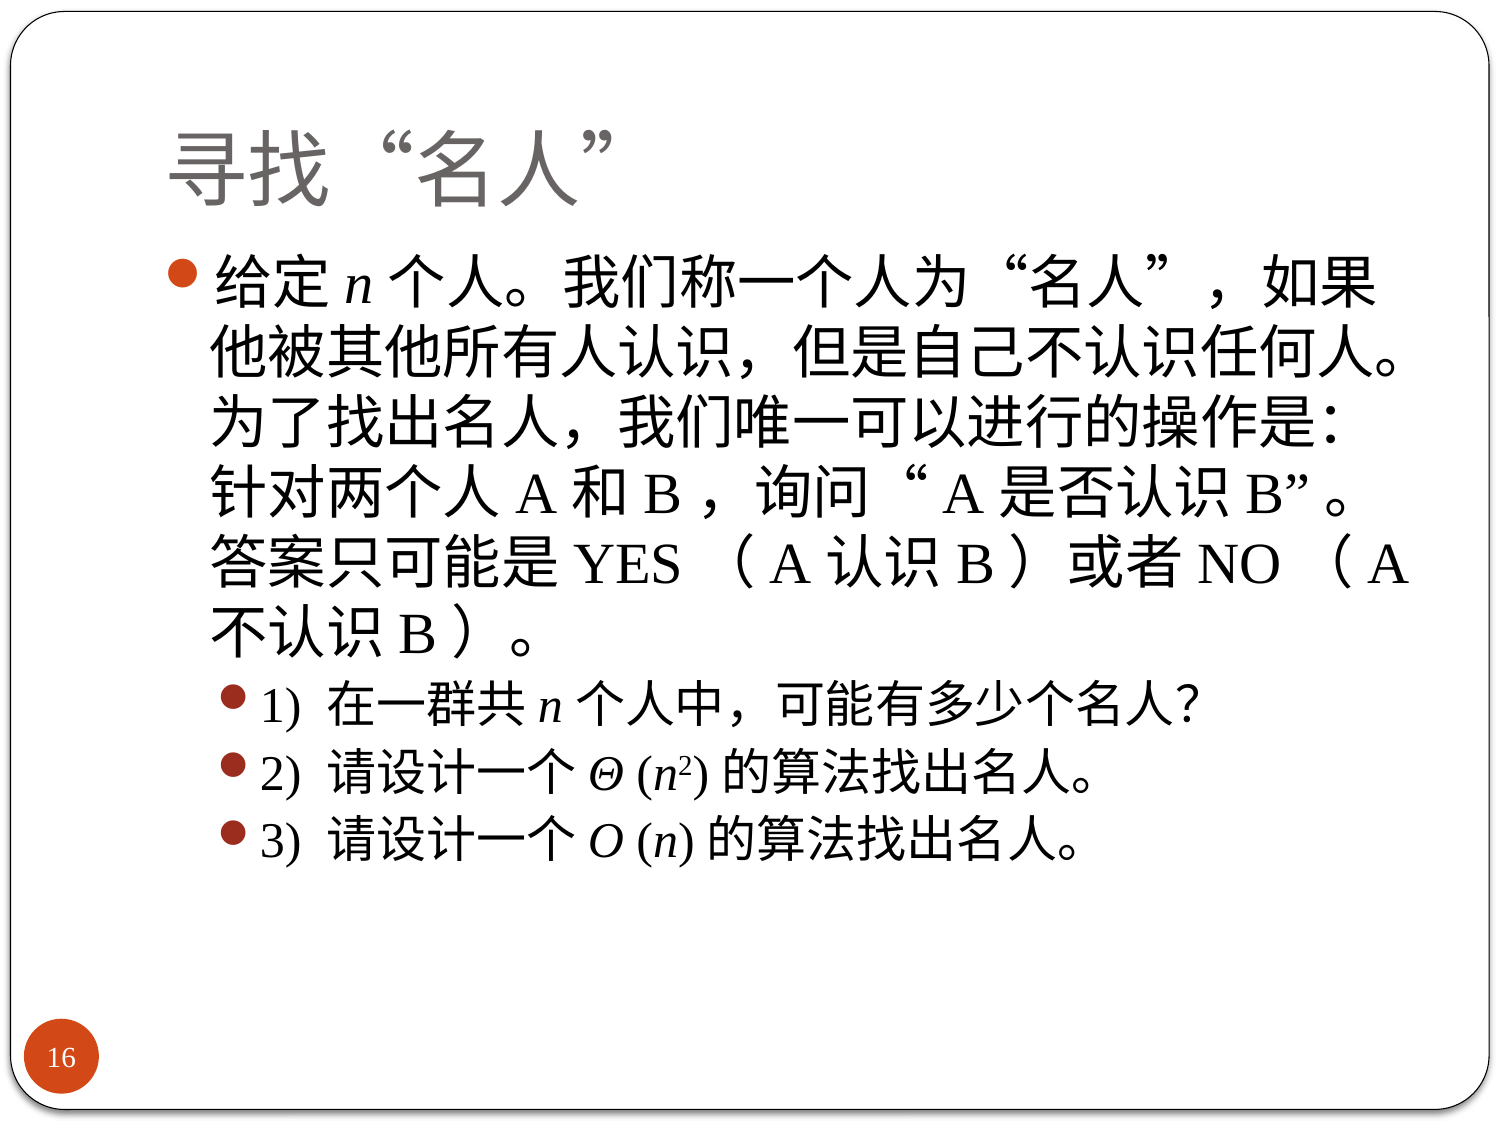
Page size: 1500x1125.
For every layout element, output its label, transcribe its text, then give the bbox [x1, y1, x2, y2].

list 给定n个人。我们称一个人为“名人”，如果他被其他所有人认识，但是自己不认识任何人。为了找出名人，我们唯一可以进行的操作是：针对两个人A和B，询问“A是否认识B”。答案只可能是YES（A认识B）或者NO（A不认识B）。 1) 在一群共n个人中，可能有多少个名人？ 2) 请设计一个Θ (n2)的算法找出名人。 3) 请设计一个O (n)的算法找出名人。 [150, 237, 1425, 988]
title 寻找“名人” [150, 45, 1425, 233]
slide_number 16 [23, 1018, 99, 1094]
